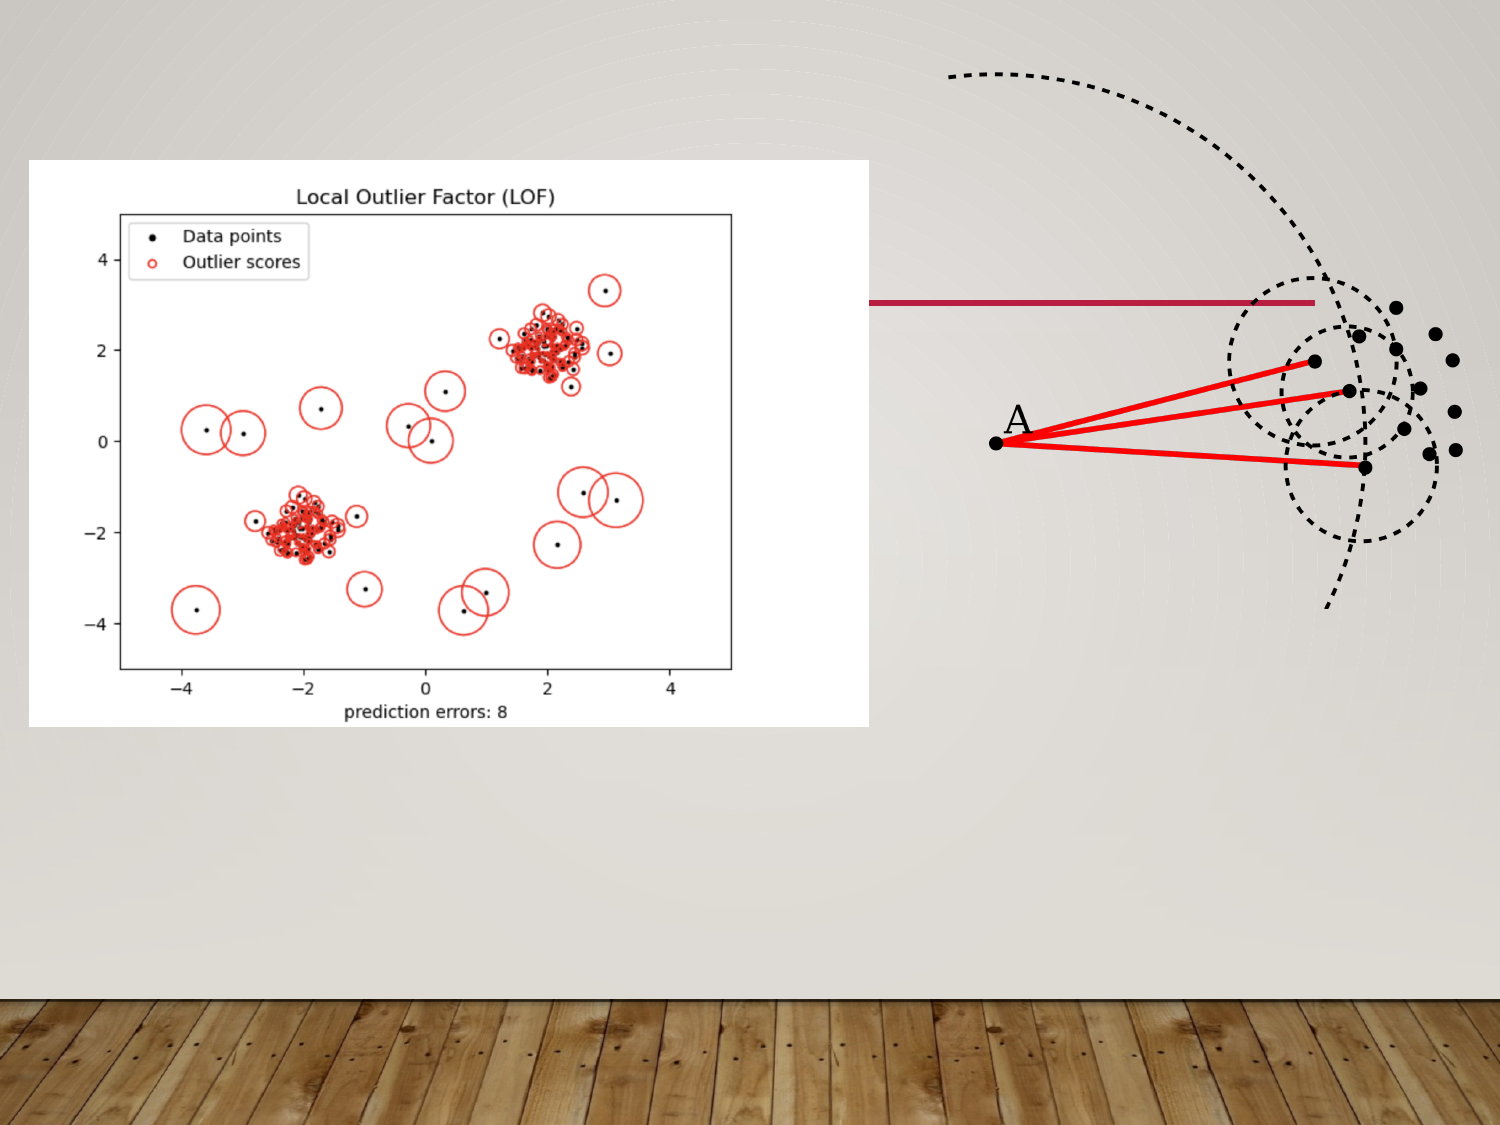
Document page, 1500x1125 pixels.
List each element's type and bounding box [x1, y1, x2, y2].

picture [0, 999, 1500, 1125]
list [943, 42, 1484, 609]
picture [29, 160, 869, 727]
